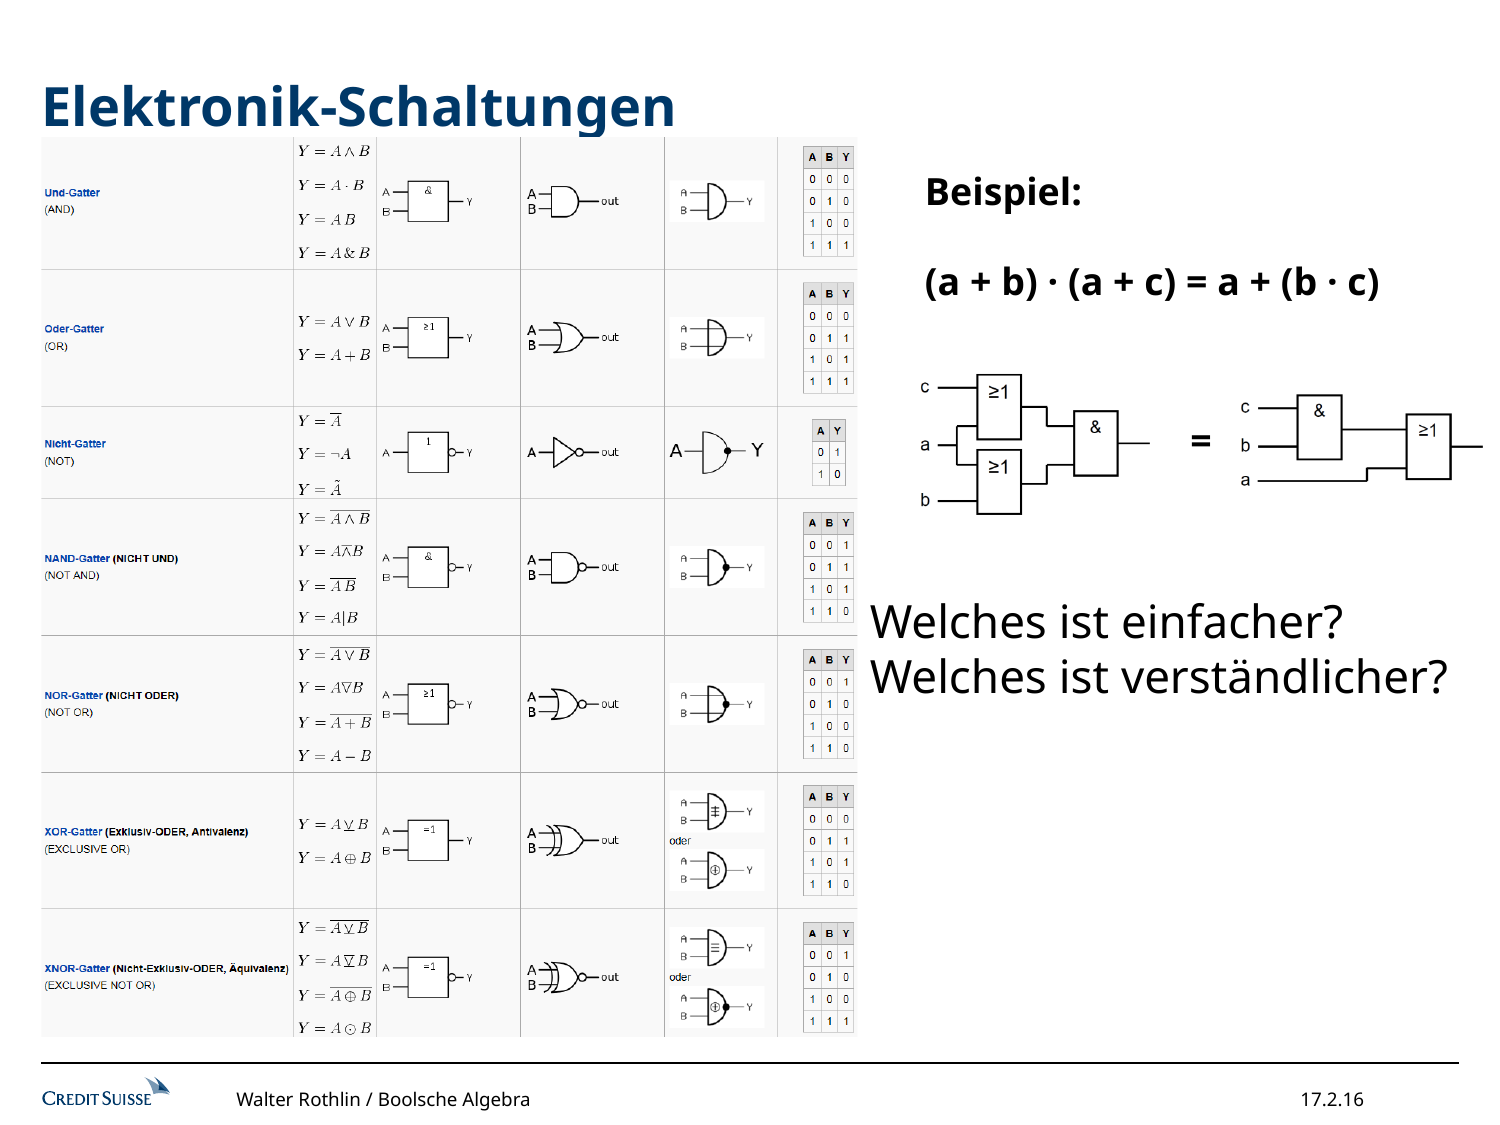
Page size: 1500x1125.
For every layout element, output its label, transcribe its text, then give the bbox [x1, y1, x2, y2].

text_box Welches ist einfacher? Welches ist verständlicher? [869, 592, 1449, 703]
picture [41, 136, 858, 1038]
text_box Beispiel: (a + b) · (a + c) = a + (b · c) [910, 160, 1459, 311]
picture [909, 361, 1152, 518]
footer Walter Rothlin / Boolsche Algebra [236, 1080, 1004, 1111]
text_box = [1175, 409, 1223, 470]
picture [1237, 386, 1496, 518]
title Elektronik-Schaltungen [41, 66, 1459, 138]
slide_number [1009, 1080, 1365, 1111]
